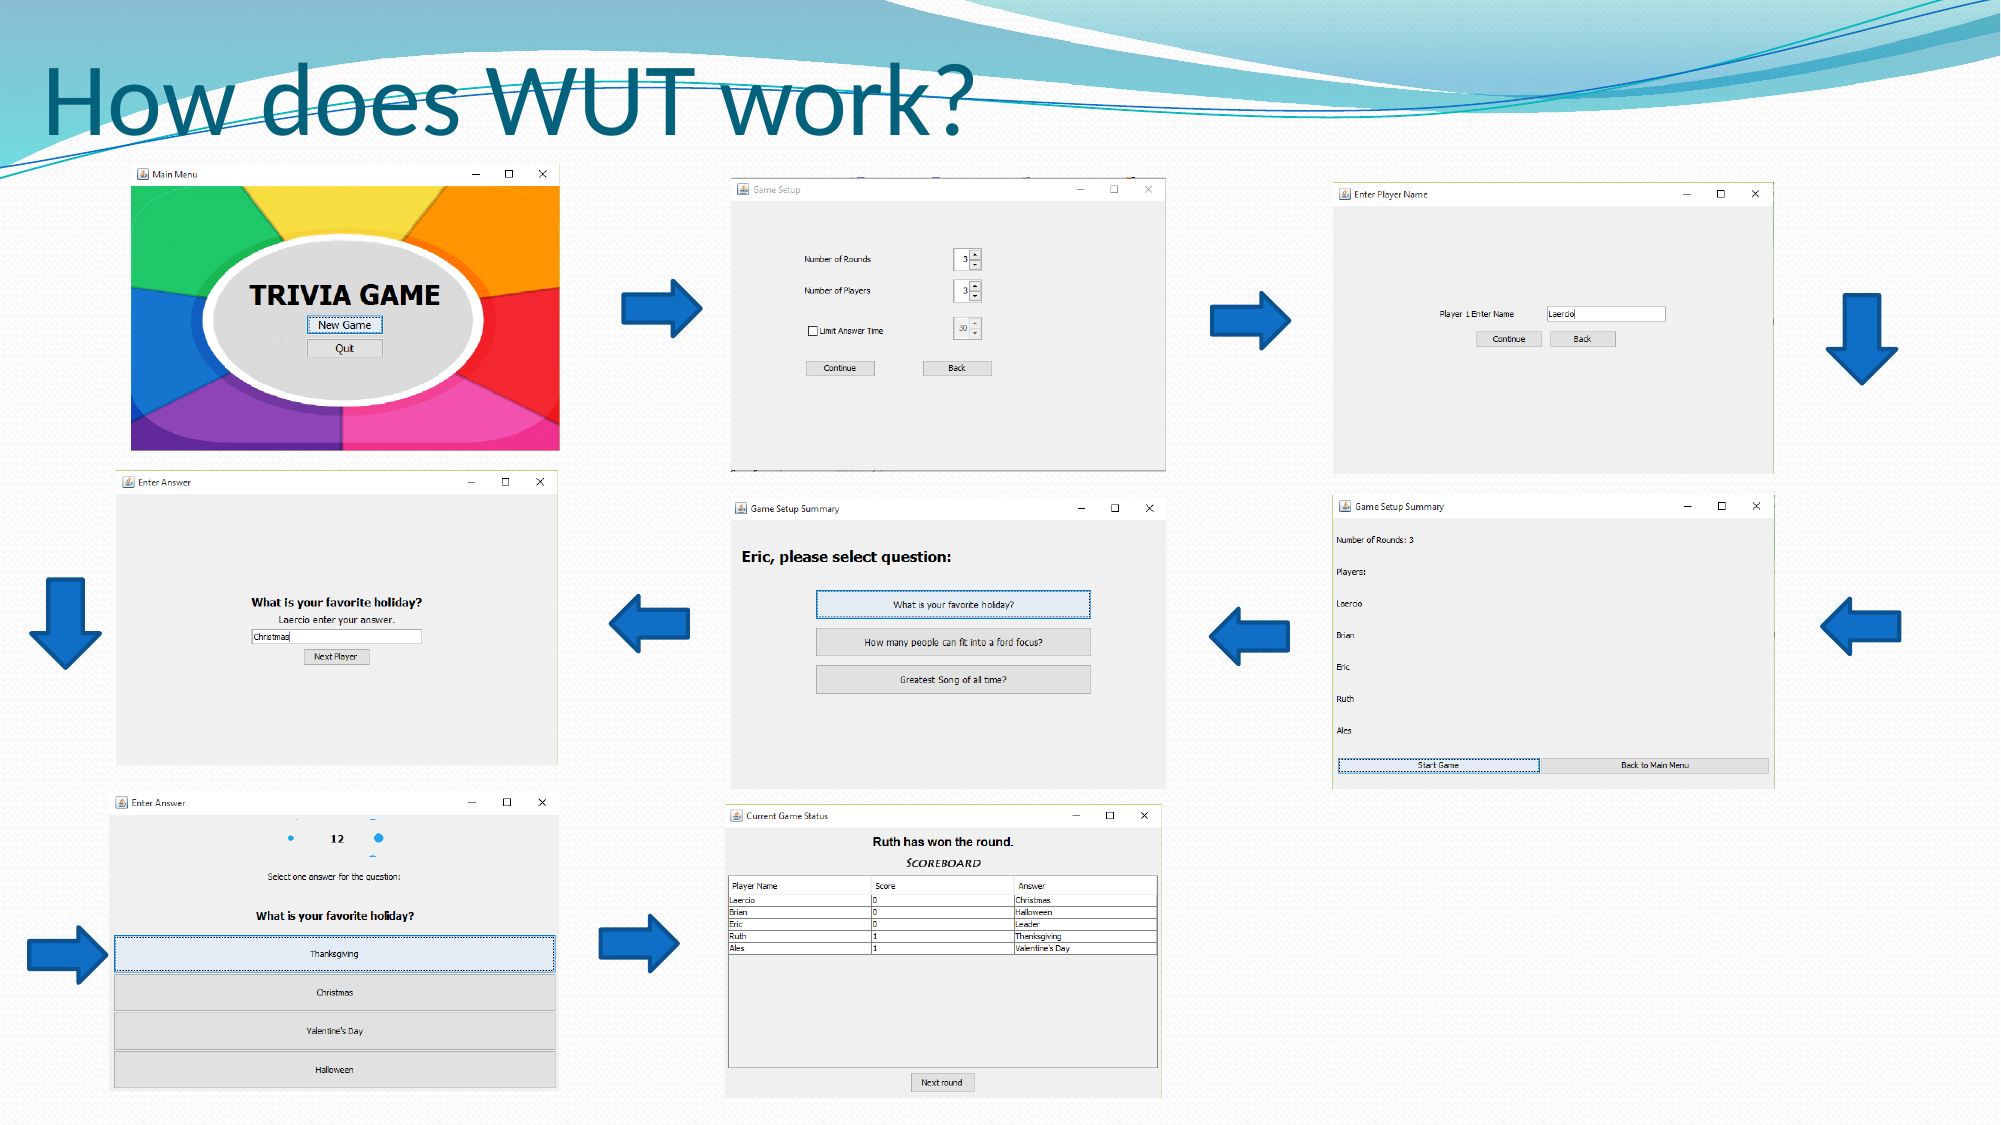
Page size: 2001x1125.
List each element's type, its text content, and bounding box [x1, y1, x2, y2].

title How does WUT work? [42, 0, 1812, 157]
picture [730, 498, 1166, 789]
text_box [598, 913, 680, 974]
text_box [1825, 293, 1899, 386]
text_box [27, 925, 102, 985]
text_box [608, 593, 690, 654]
text_box [29, 577, 102, 670]
text_box [1210, 290, 1292, 351]
picture [725, 804, 1162, 1098]
picture [109, 792, 559, 1091]
picture [1333, 181, 1774, 474]
picture [731, 177, 1166, 472]
text_box [1820, 596, 1902, 657]
text_box [1208, 606, 1290, 667]
text_box [621, 278, 703, 339]
picture [1332, 495, 1775, 789]
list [131, 164, 560, 452]
picture [116, 470, 558, 765]
